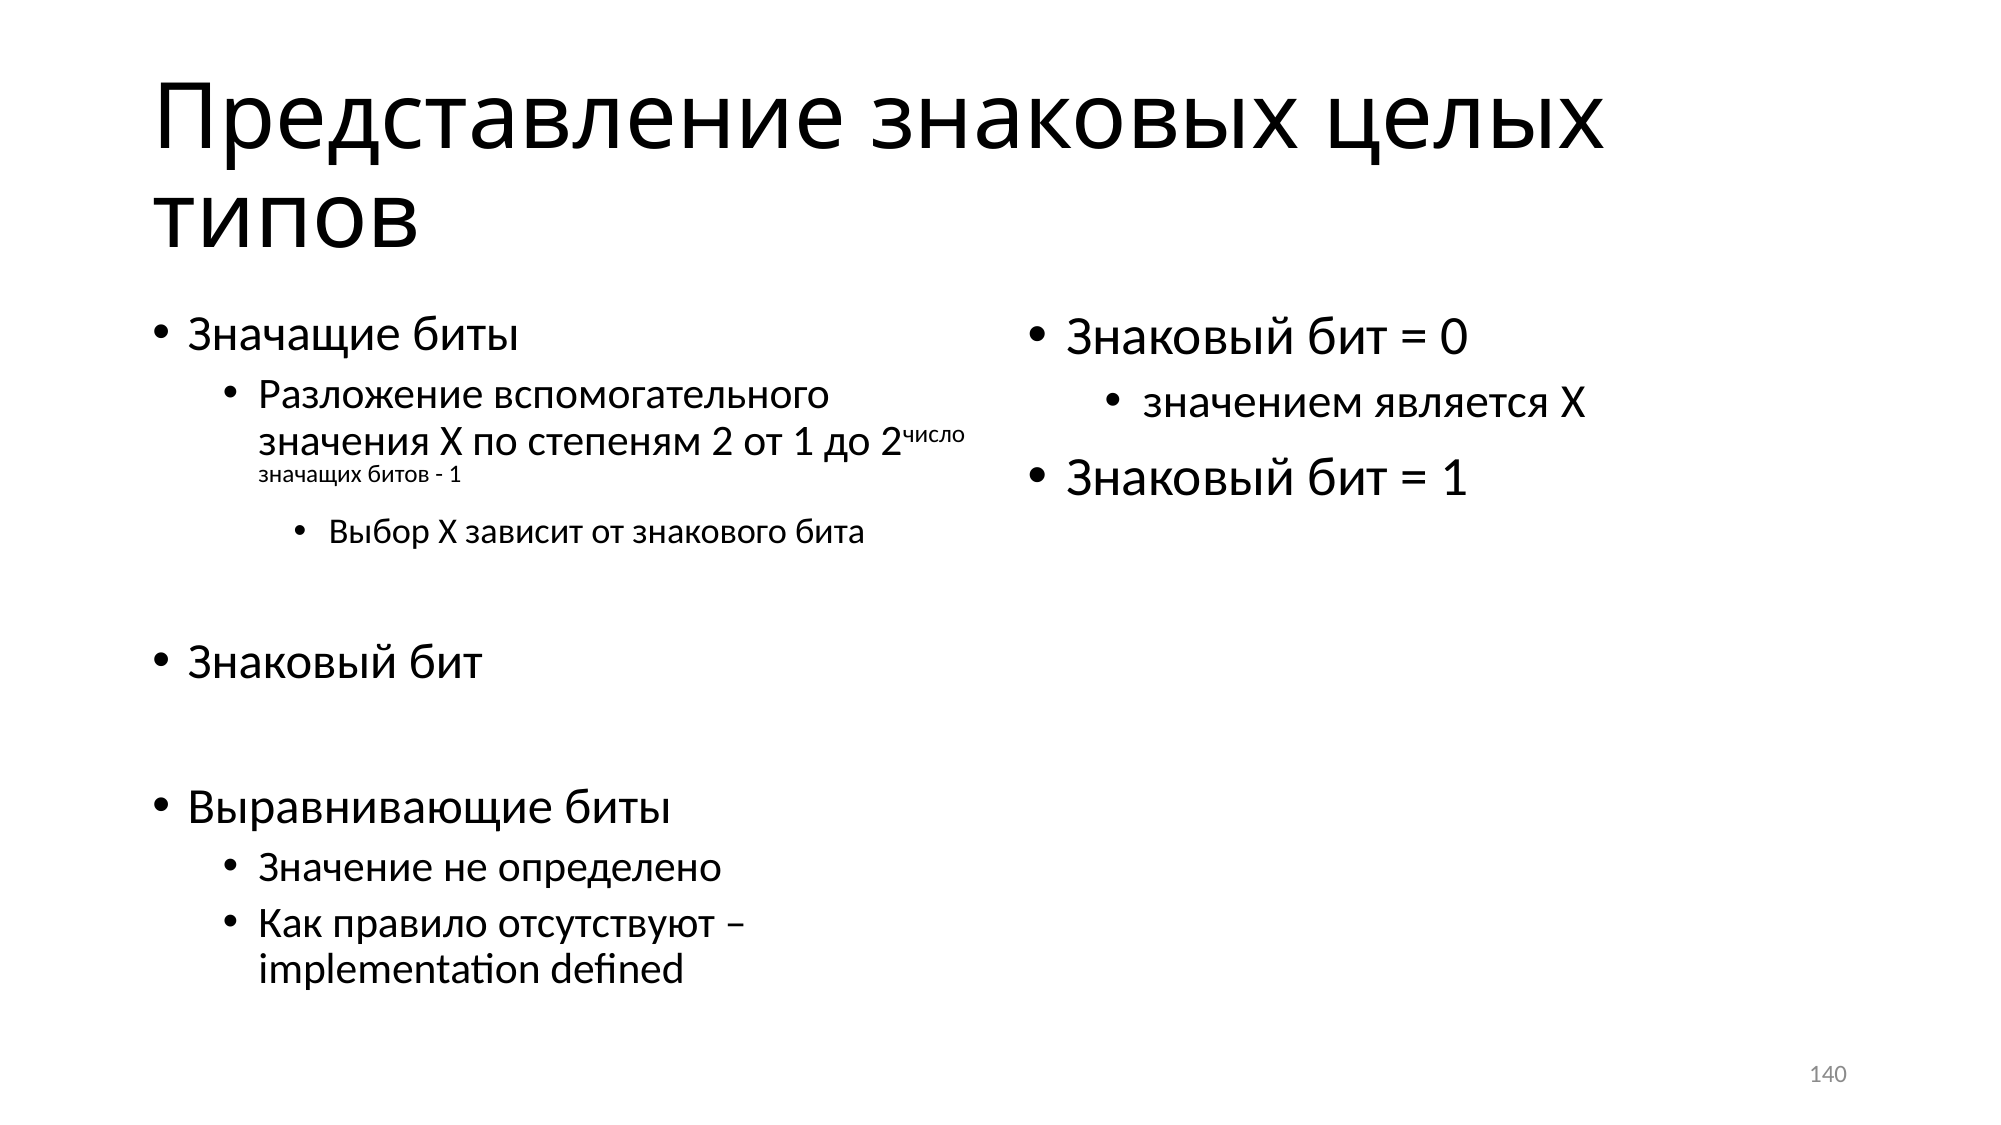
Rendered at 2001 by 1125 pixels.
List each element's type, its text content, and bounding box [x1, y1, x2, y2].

list Знаковый бит = 0 значением является X Знаковый бит = 1 значением является implementation defined одно из – X «знак и абсолютная величина» X – 2число значащих битов «дополнительный код», «дополнение до нуля» X – 2число значащих битов + 1 «дополнительный код плюс один», «дополнение до единицы» [1012, 299, 1863, 1014]
slide_number 140 [1412, 1042, 1863, 1103]
list Значащие биты Разложение вспомогательного значения X по степеням 2 от 1 до 2число значащих битов - 1 Выбор X зависит от знакового бита Знаковый бит Выравнивающие биты Значение не определено Как правило отсутствуют – implementation defined [137, 299, 988, 1014]
title Представление знаковых целых типов [137, 59, 1863, 278]
